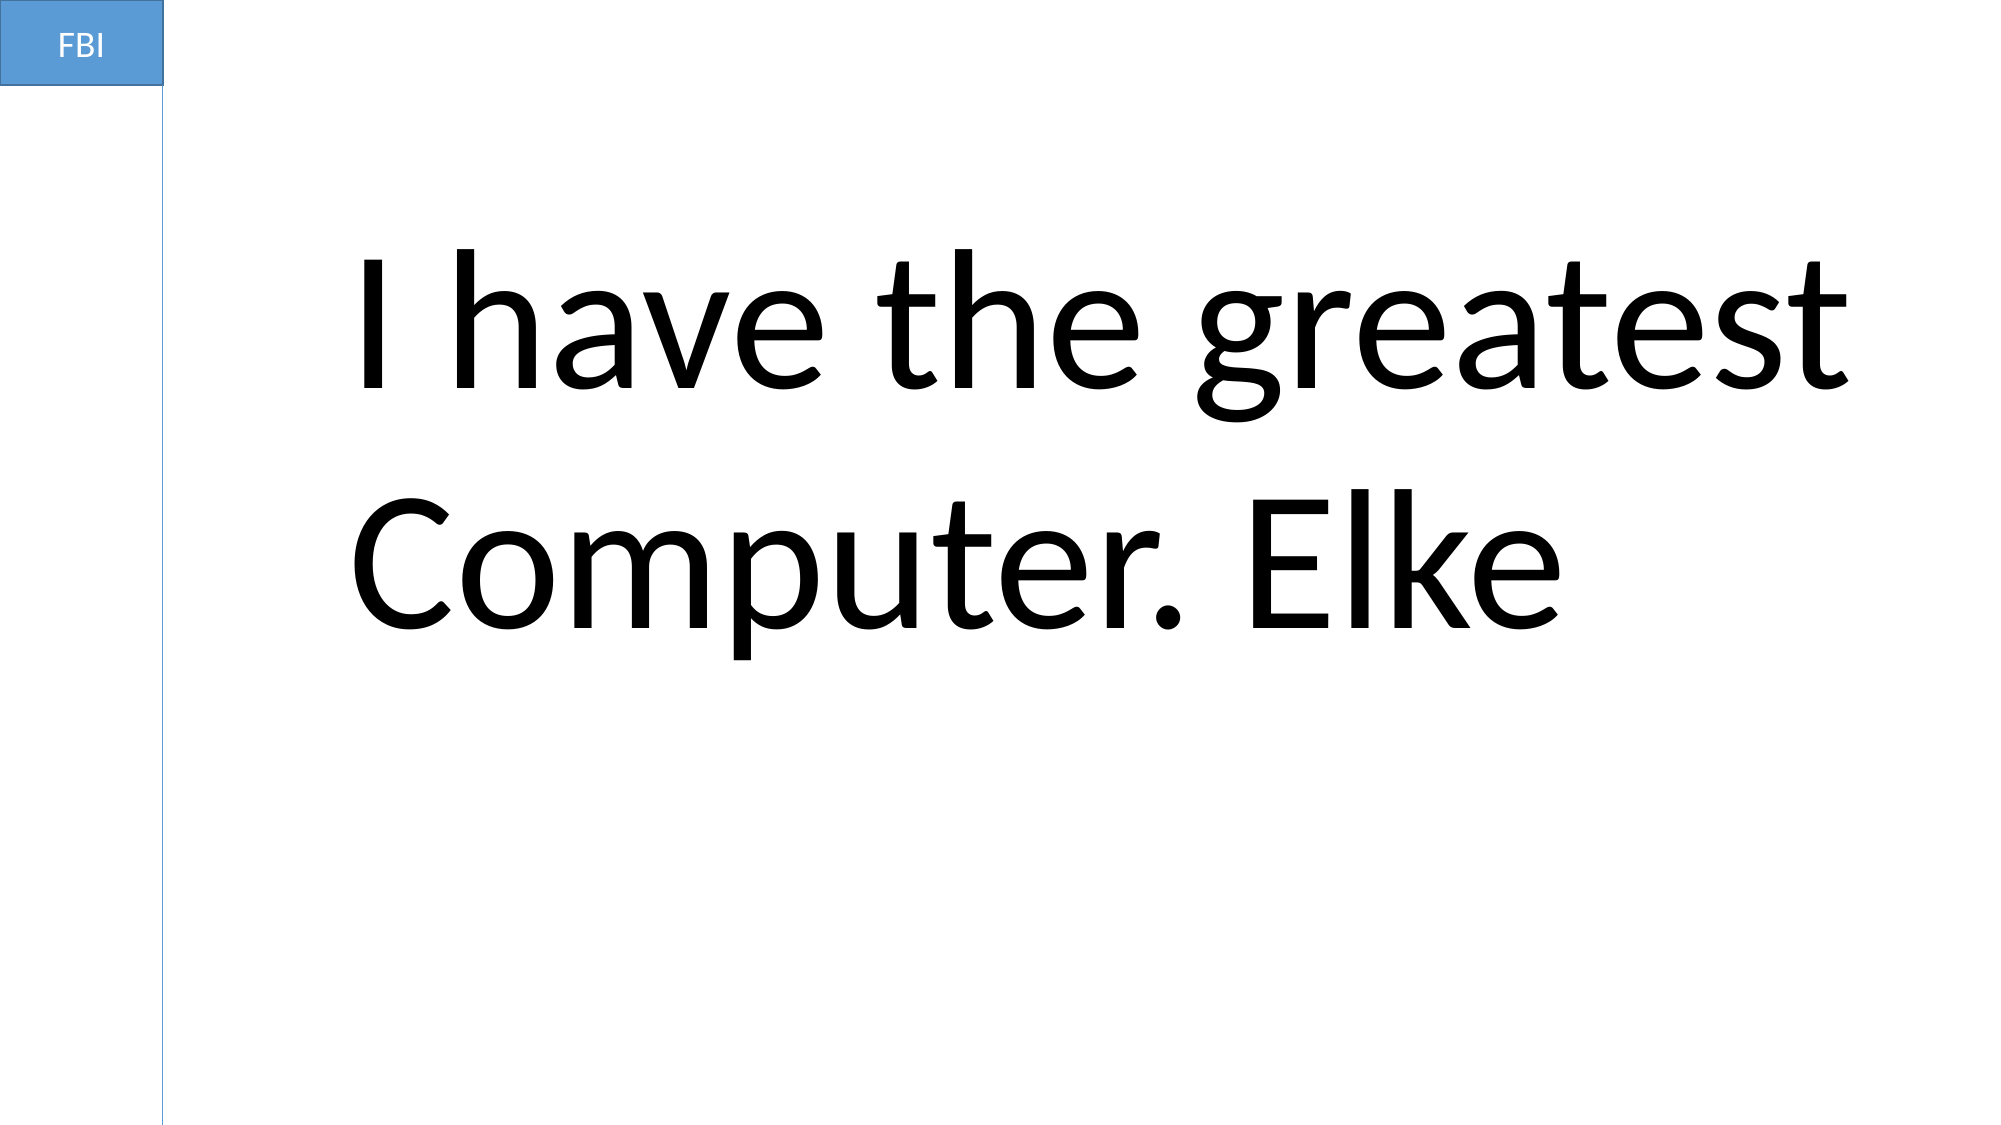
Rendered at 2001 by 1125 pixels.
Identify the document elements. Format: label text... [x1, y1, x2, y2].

text_box I have the greatest Computer. Elke [333, 180, 1869, 676]
text_box FBI [0, 0, 164, 86]
